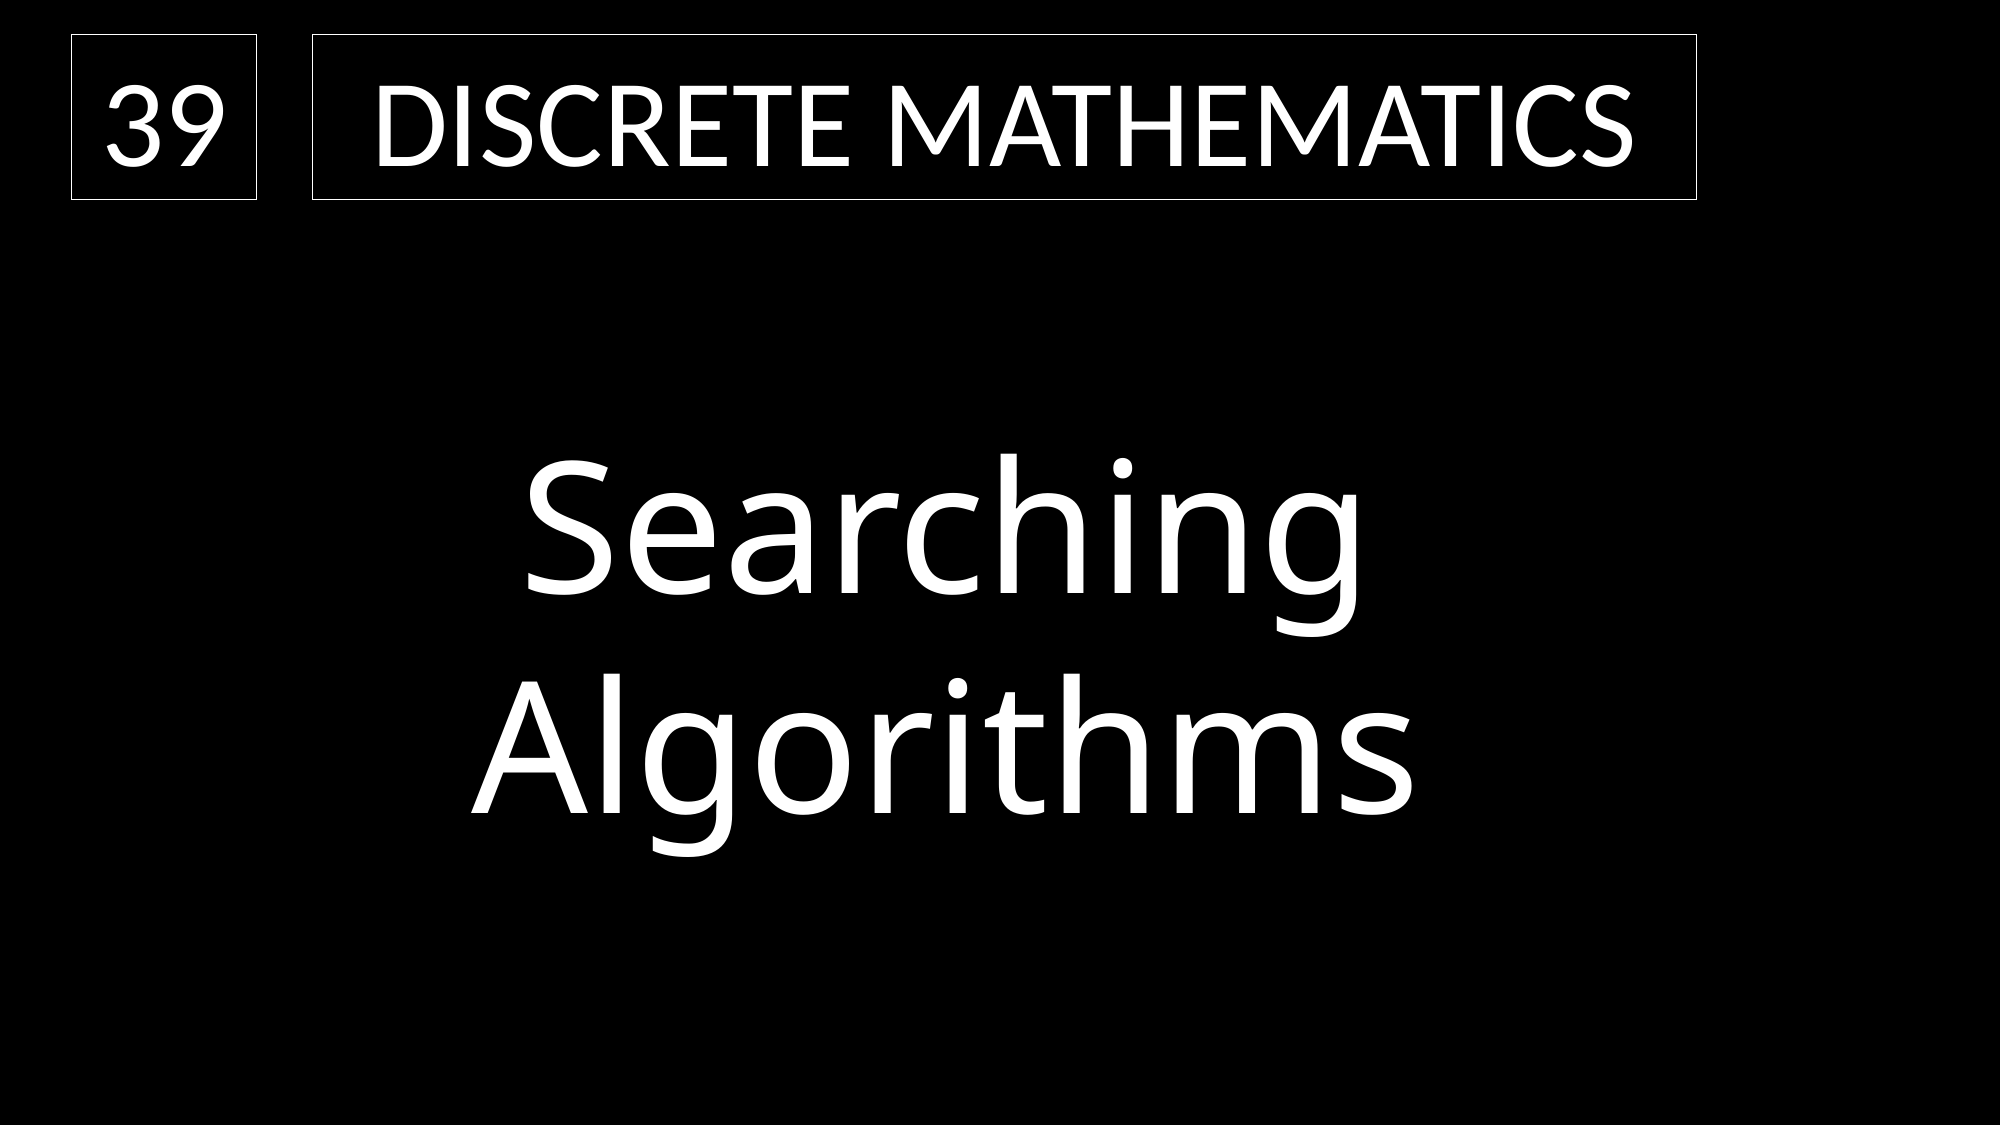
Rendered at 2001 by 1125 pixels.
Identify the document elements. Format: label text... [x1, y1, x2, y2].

text_box 39 [71, 34, 257, 200]
text_box Searching Algorithms [143, 403, 1749, 858]
text_box Discrete Mathematics [312, 34, 1697, 200]
